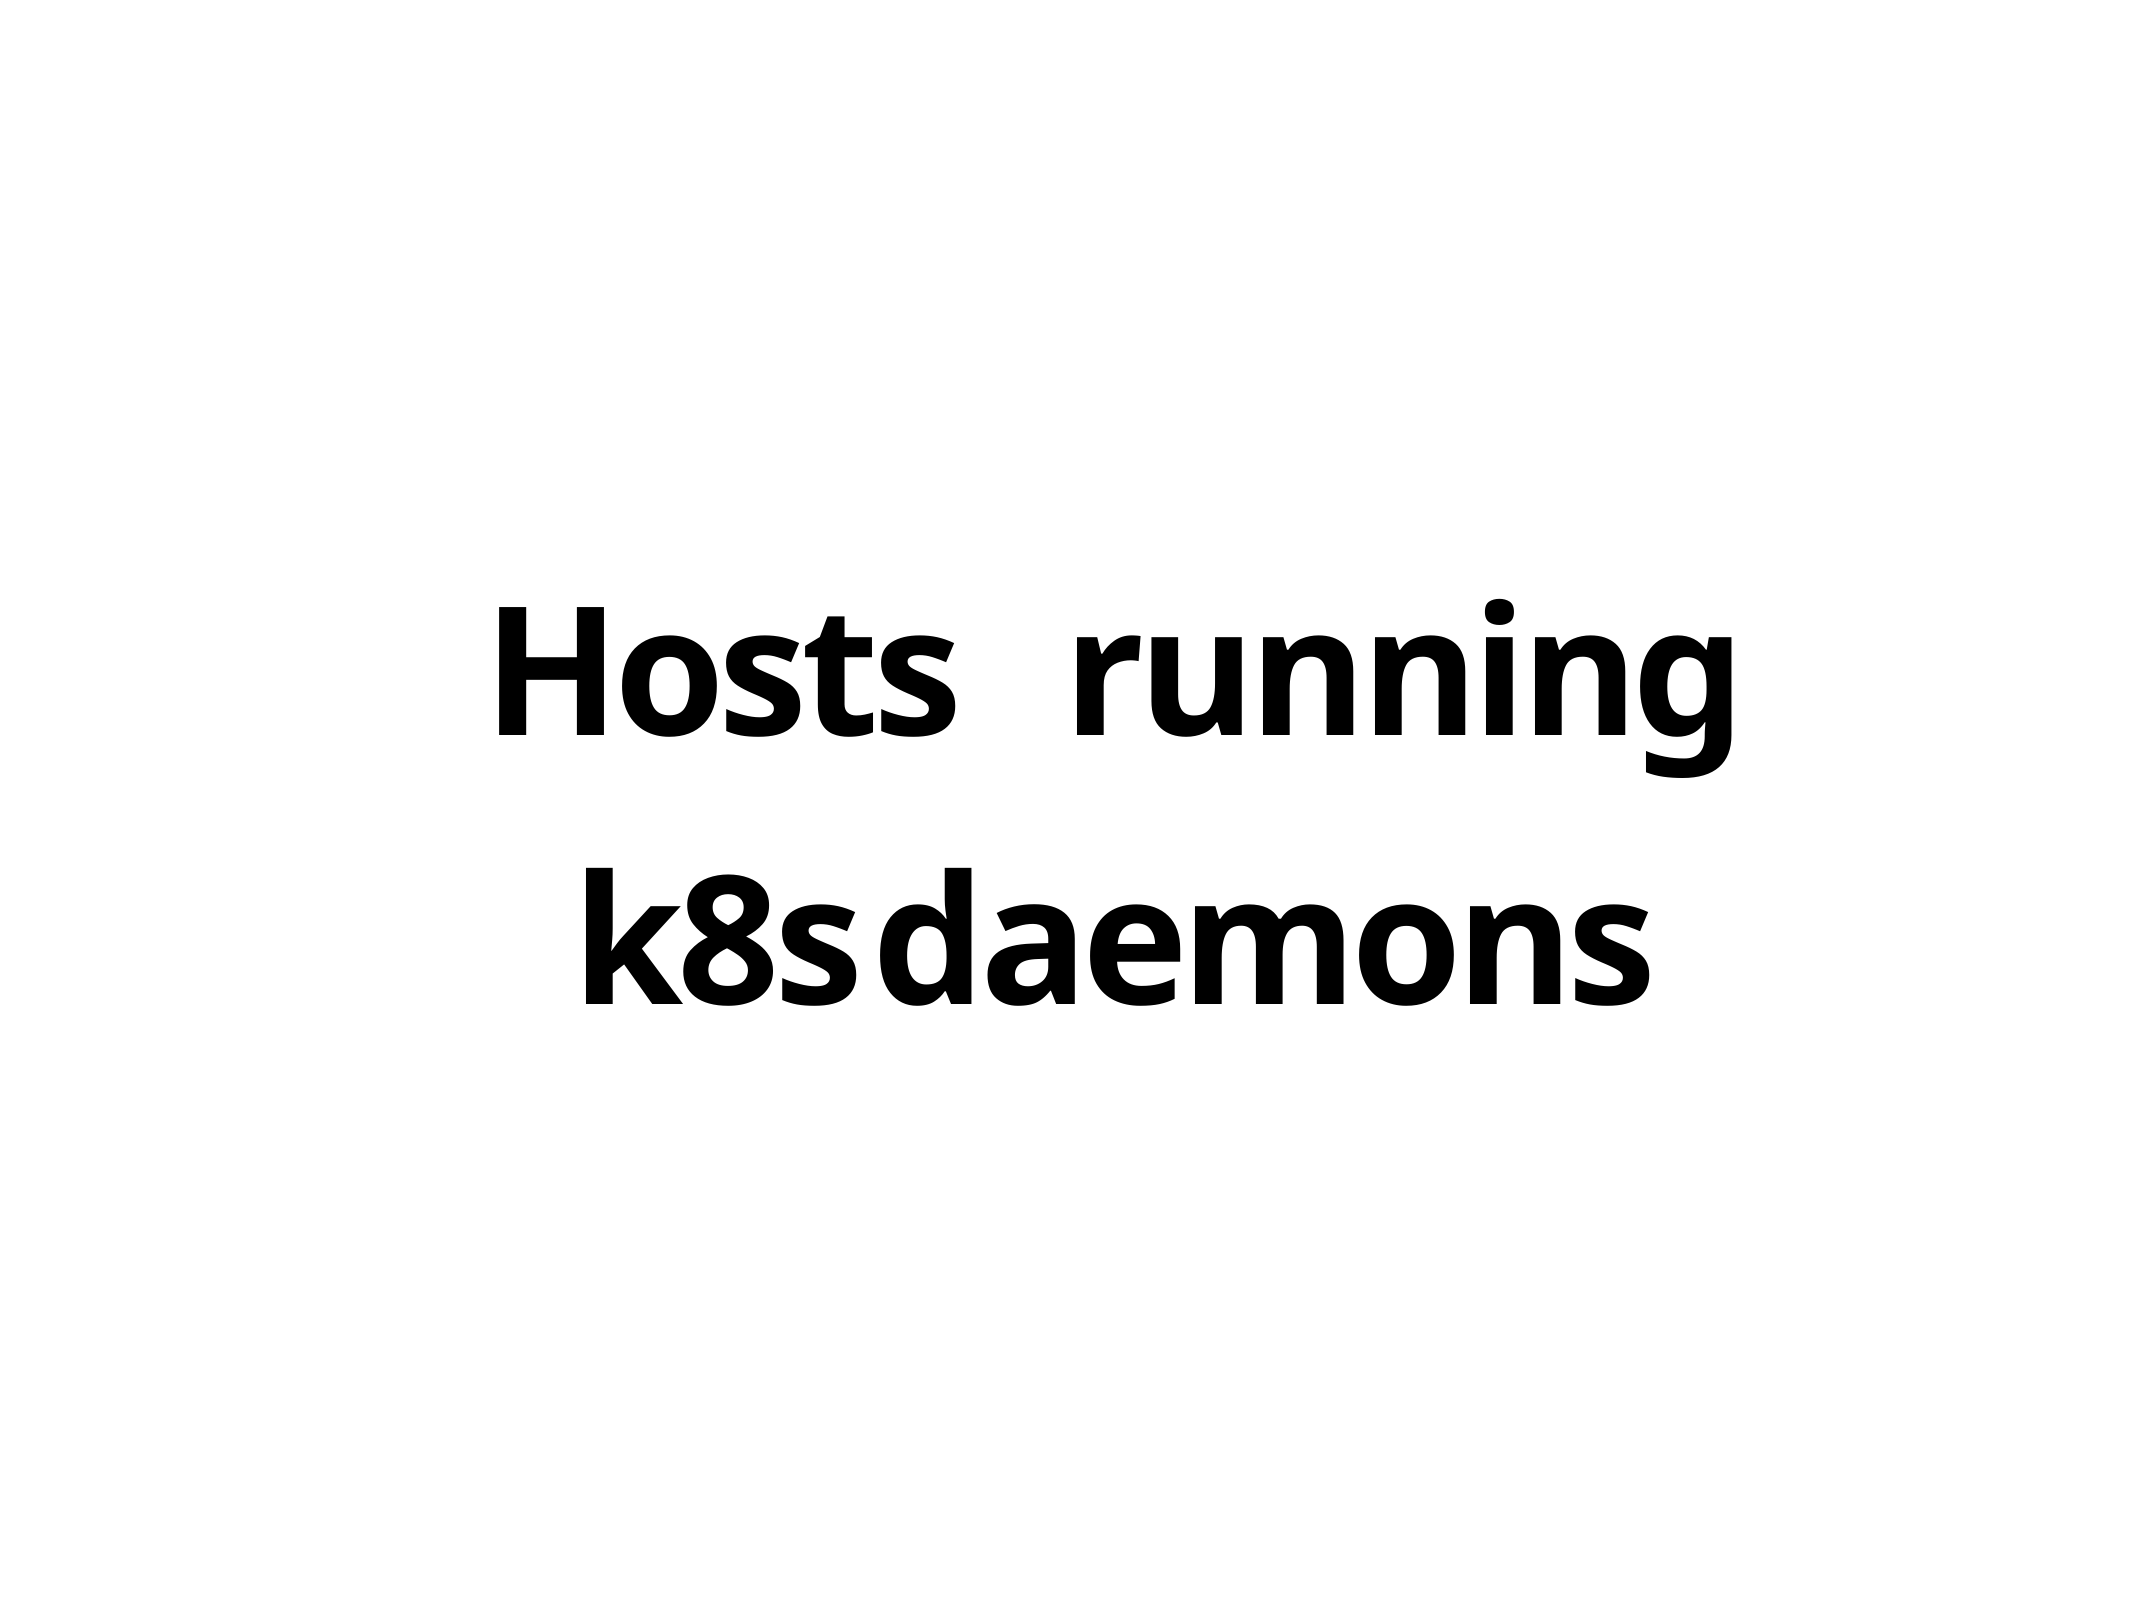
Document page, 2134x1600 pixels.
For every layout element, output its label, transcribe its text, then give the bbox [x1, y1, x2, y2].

title Hosts running k8s daemons [481, 500, 2042, 1040]
